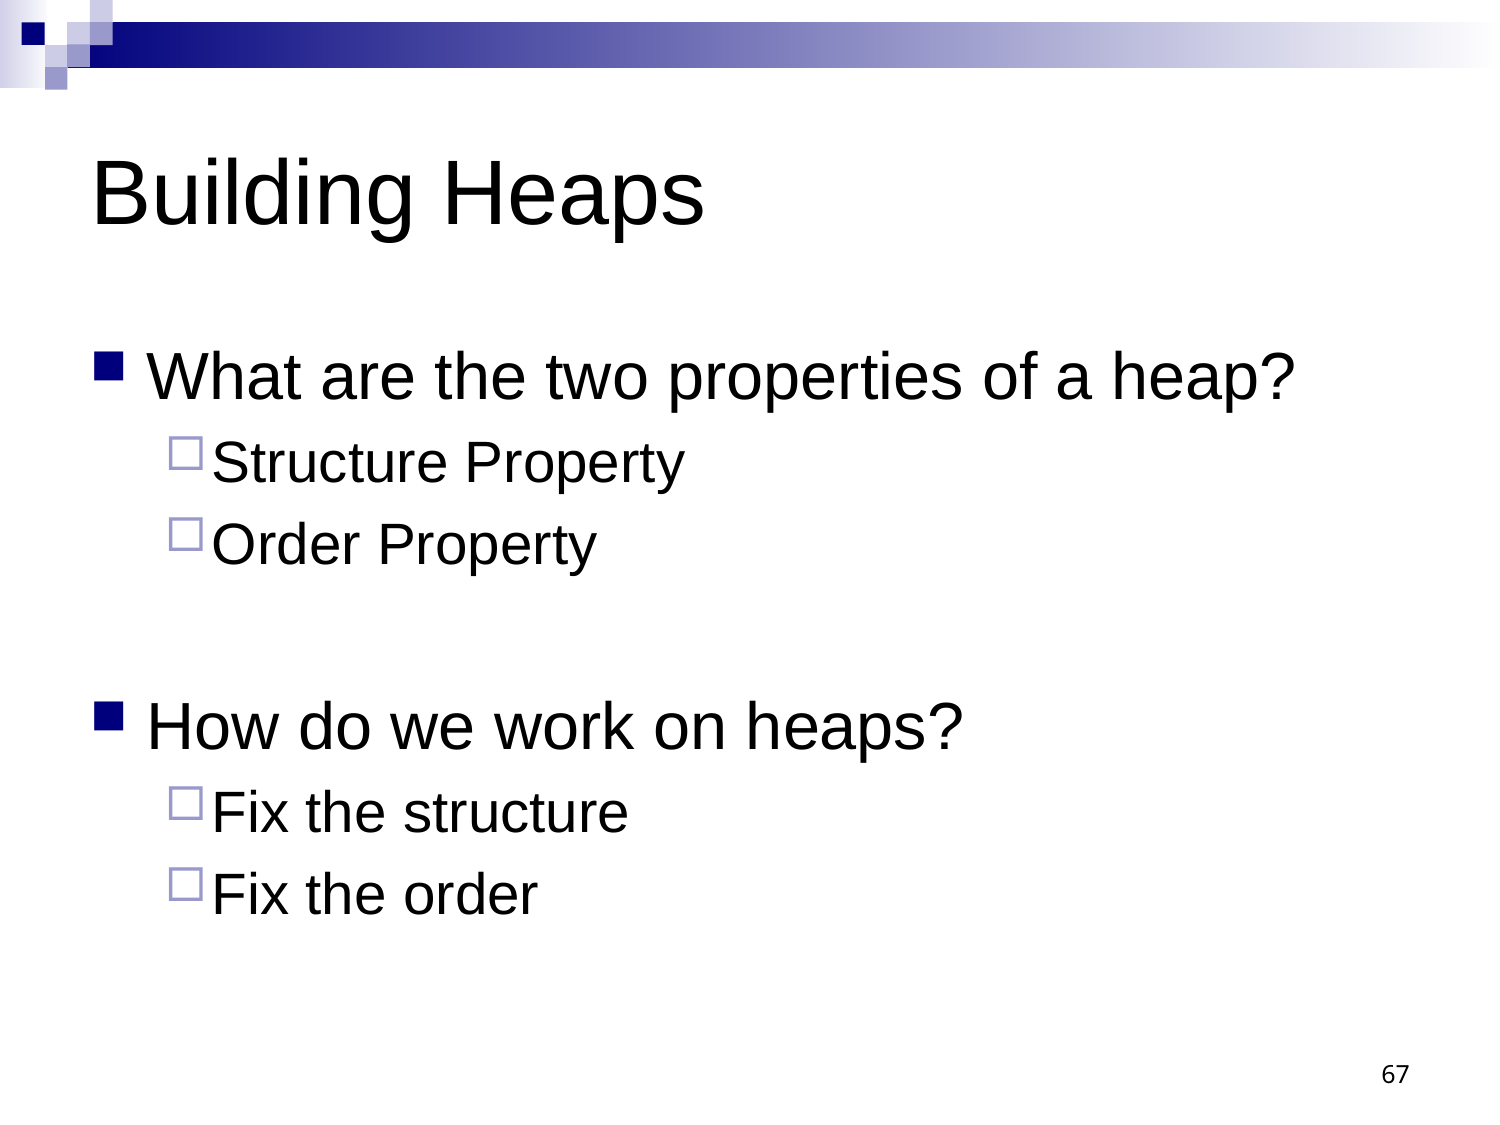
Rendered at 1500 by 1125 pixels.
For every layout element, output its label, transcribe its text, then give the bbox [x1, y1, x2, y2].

slide_number 67 [1074, 1024, 1426, 1101]
title Building Heaps [75, 75, 1425, 300]
list What are the two properties of a heap? Structure Property Order Property How do we work on heaps? Fix the structure Fix the order [75, 324, 1425, 963]
